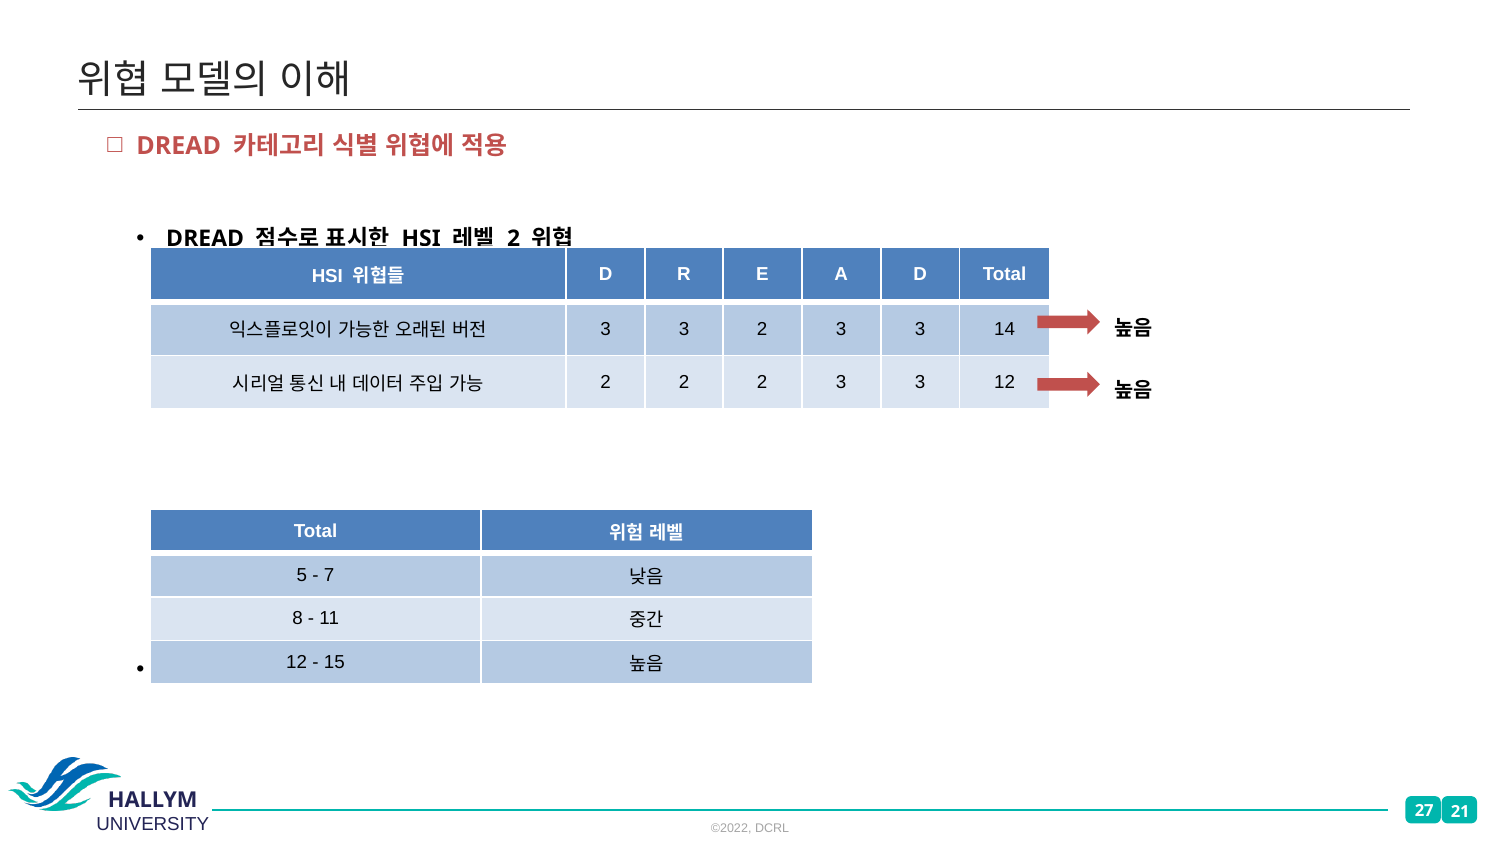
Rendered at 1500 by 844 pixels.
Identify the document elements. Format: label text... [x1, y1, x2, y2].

table_cell 3 [803, 305, 880, 355]
table_cell 시리얼 통신 내 데이터 주입 가능 [151, 356, 565, 408]
list DREAD 카테고리 식별 위협에 적용 DREAD 점수로 표시한 HSI 레벨 2 위협 DREAD 위협 점수표 [62, 121, 1438, 760]
table_cell 낮음 [482, 556, 812, 596]
table_cell 중간 [482, 598, 812, 640]
table_cell 3 [882, 305, 959, 355]
text_box [1037, 371, 1100, 397]
table_header D [567, 248, 644, 299]
table_cell 3 [803, 356, 880, 408]
table_header D [882, 248, 959, 299]
table_header R [646, 248, 722, 299]
table_header E [724, 248, 801, 299]
table_cell 12 [960, 356, 1049, 408]
table_cell 2 [724, 305, 801, 355]
text_box 높음 [1100, 306, 1200, 347]
table_cell 3 [646, 305, 722, 355]
table_header Total [960, 248, 1049, 299]
table_cell 12 - 15 [151, 641, 480, 683]
picture [8, 757, 121, 811]
table_header HSI 위협들 [151, 248, 565, 299]
table_cell 2 [724, 356, 801, 408]
table_cell 높음 [482, 641, 812, 683]
table_cell 14 [960, 305, 1049, 355]
text_box 높음 [1100, 369, 1200, 410]
text_box [1035, 307, 1100, 337]
table_header A [803, 248, 880, 299]
table_cell 3 [882, 356, 959, 408]
table_header 위험 레벨 [482, 510, 812, 550]
table_cell 8 - 11 [151, 598, 480, 640]
table_header Total [151, 510, 480, 550]
table_cell 3 [567, 305, 644, 355]
table_cell 2 [646, 356, 722, 408]
title 위협 모델의 이해 [62, 46, 1438, 110]
table_cell 익스플로잇이 가능한 오래된 버전 [151, 305, 565, 355]
table_cell 2 [567, 356, 644, 408]
table_cell 5 - 7 [151, 556, 480, 596]
